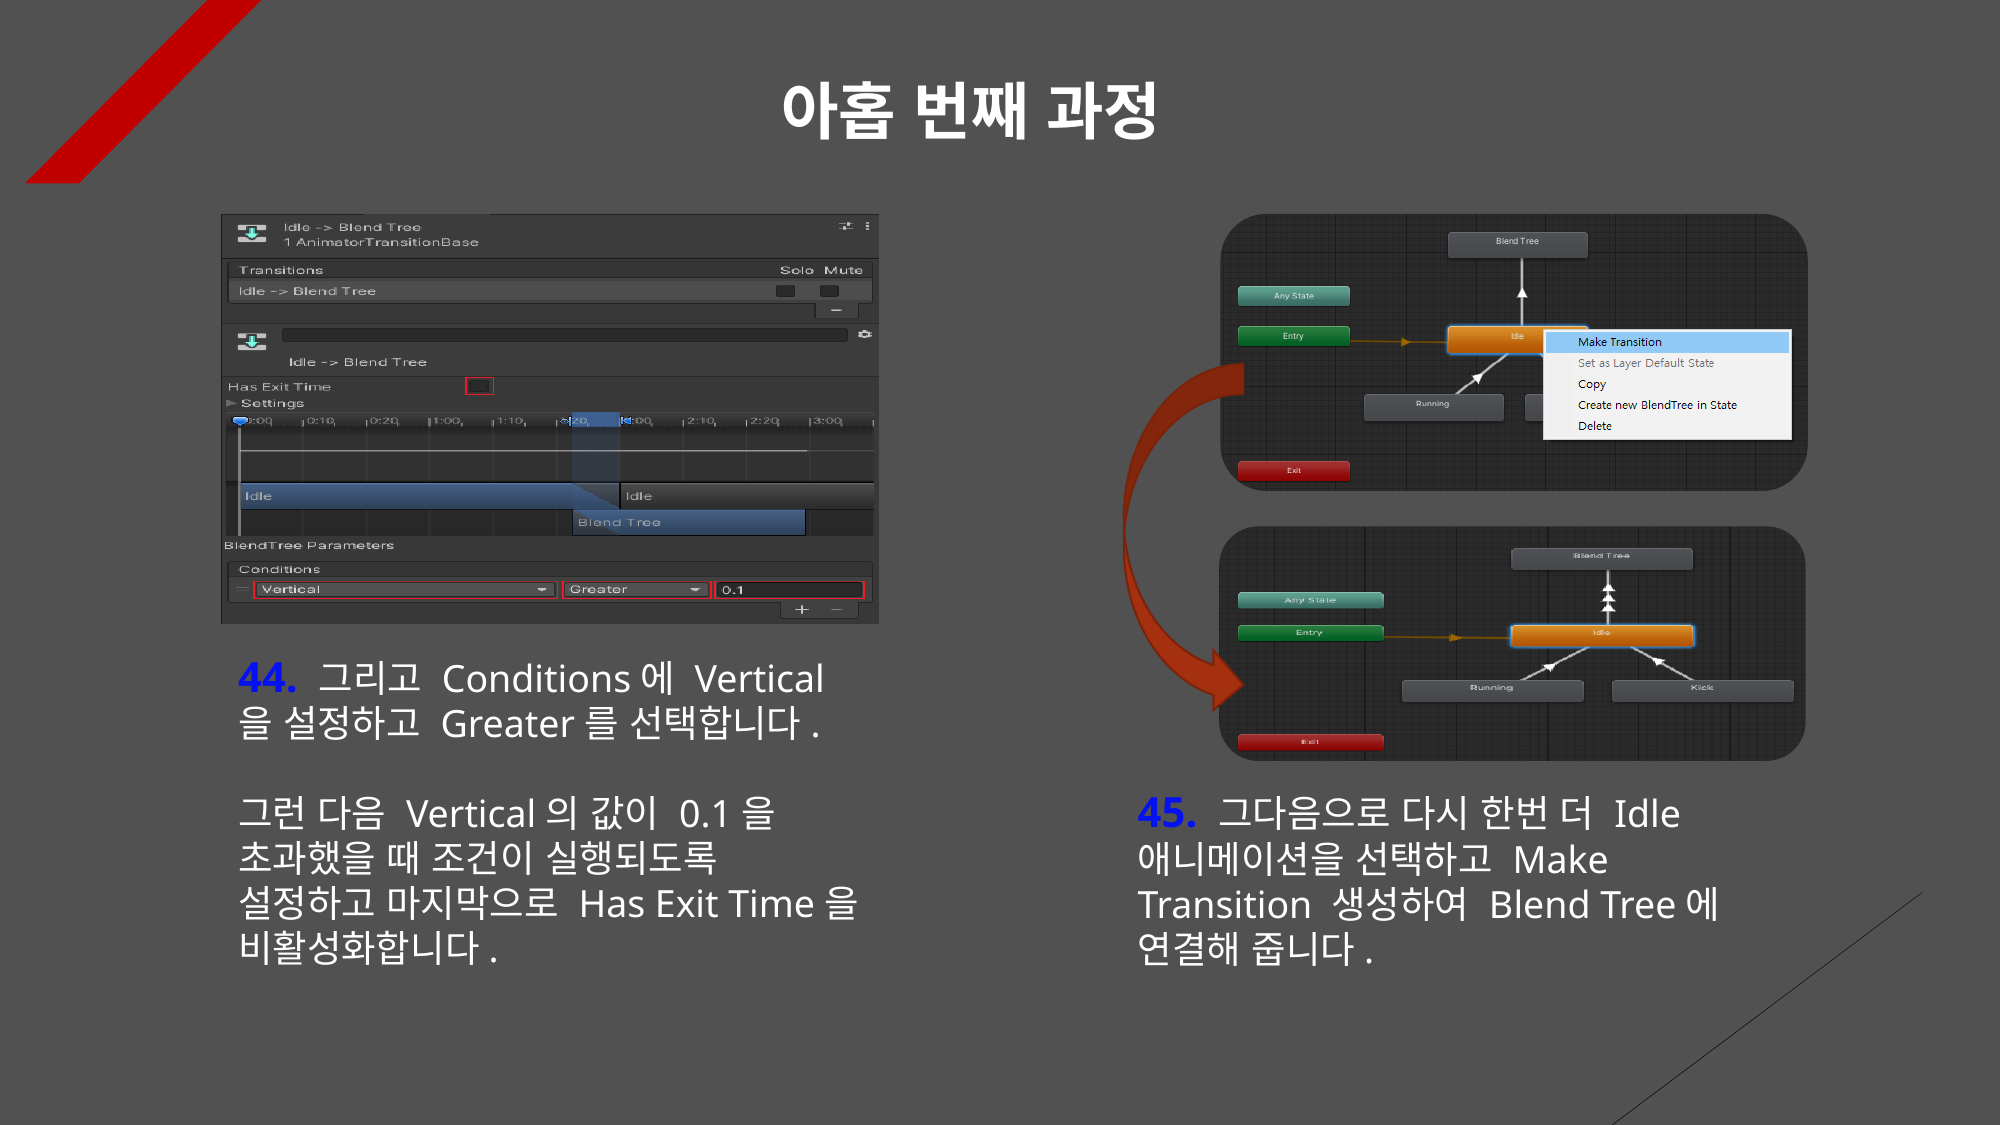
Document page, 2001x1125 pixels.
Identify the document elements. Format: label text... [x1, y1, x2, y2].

text_box 44. 그리고 Conditions에 Vertical을 설정하고 Greater를 선택합니다. 그런 다음 Vertical의 값이 0.1을 초과했을 때 조건이 실행되도록 설정하고 마지막으로 Has Exit Time을 비활성화합니다. [223, 642, 881, 979]
text_box 45. 그다음으로 다시 한번 더 Idle 애니메이션을 선택하고 Make Transition 생성하여 Blend Tree에 연결해 줍니다. [1122, 778, 1809, 979]
text_box 아홉 번째 과정 [766, 64, 1233, 155]
picture [1219, 526, 1806, 761]
picture [221, 213, 879, 624]
picture [1220, 213, 1808, 492]
text_box [1122, 366, 1220, 713]
